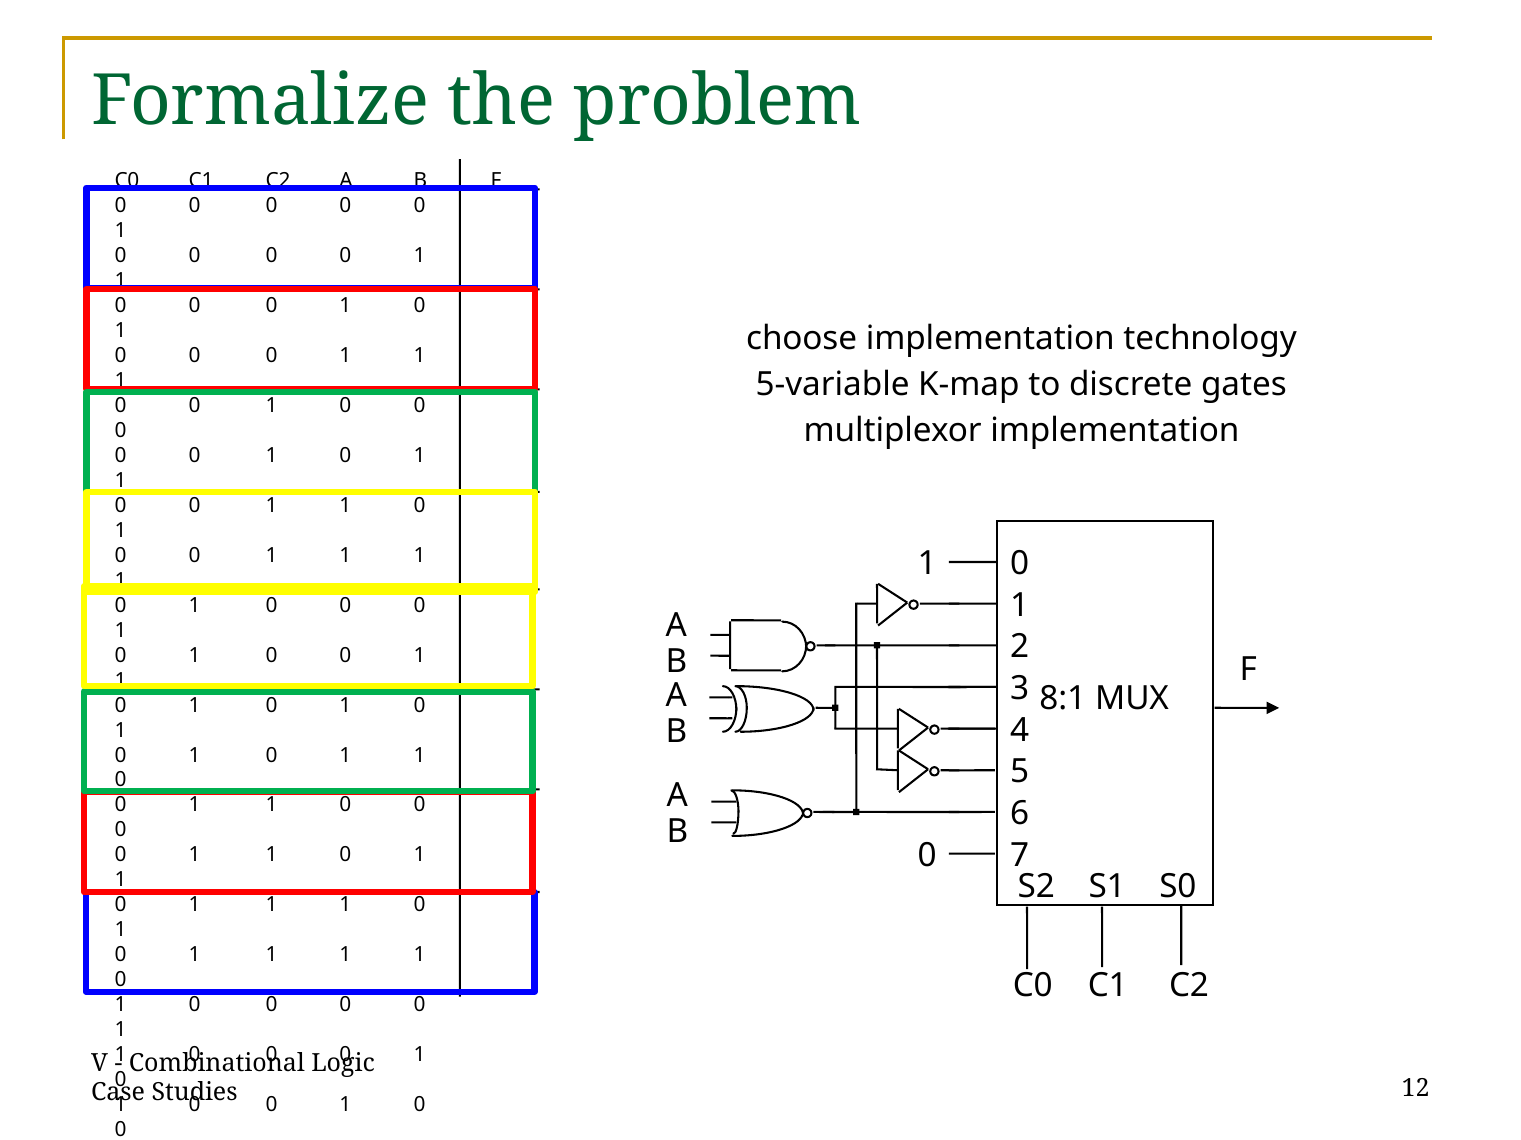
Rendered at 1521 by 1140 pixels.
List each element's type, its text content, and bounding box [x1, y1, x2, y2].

text_box 1 0 [914, 860, 942, 877]
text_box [873, 641, 942, 793]
title Formalize the problem [76, 46, 1445, 236]
text_box [84, 586, 94, 687]
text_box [947, 521, 1339, 1062]
text_box [84, 792, 94, 893]
text_box [84, 691, 94, 792]
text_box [99, 158, 540, 1050]
text_box choose implementation technology 5-variable K-map to discrete gates multiplexor implementation [637, 305, 1407, 510]
text_box [86, 288, 94, 389]
slide_number 12 [1089, 1037, 1445, 1114]
slide_number V - Combinational Logic Case Studies [76, 1037, 431, 1114]
text_box [86, 491, 94, 586]
text_box [86, 187, 94, 288]
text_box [662, 603, 942, 679]
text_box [852, 583, 942, 602]
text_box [663, 773, 942, 851]
text_box 1 0 [914, 534, 942, 582]
text_box [86, 391, 94, 491]
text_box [662, 687, 868, 752]
text_box [86, 893, 94, 992]
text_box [852, 761, 942, 816]
